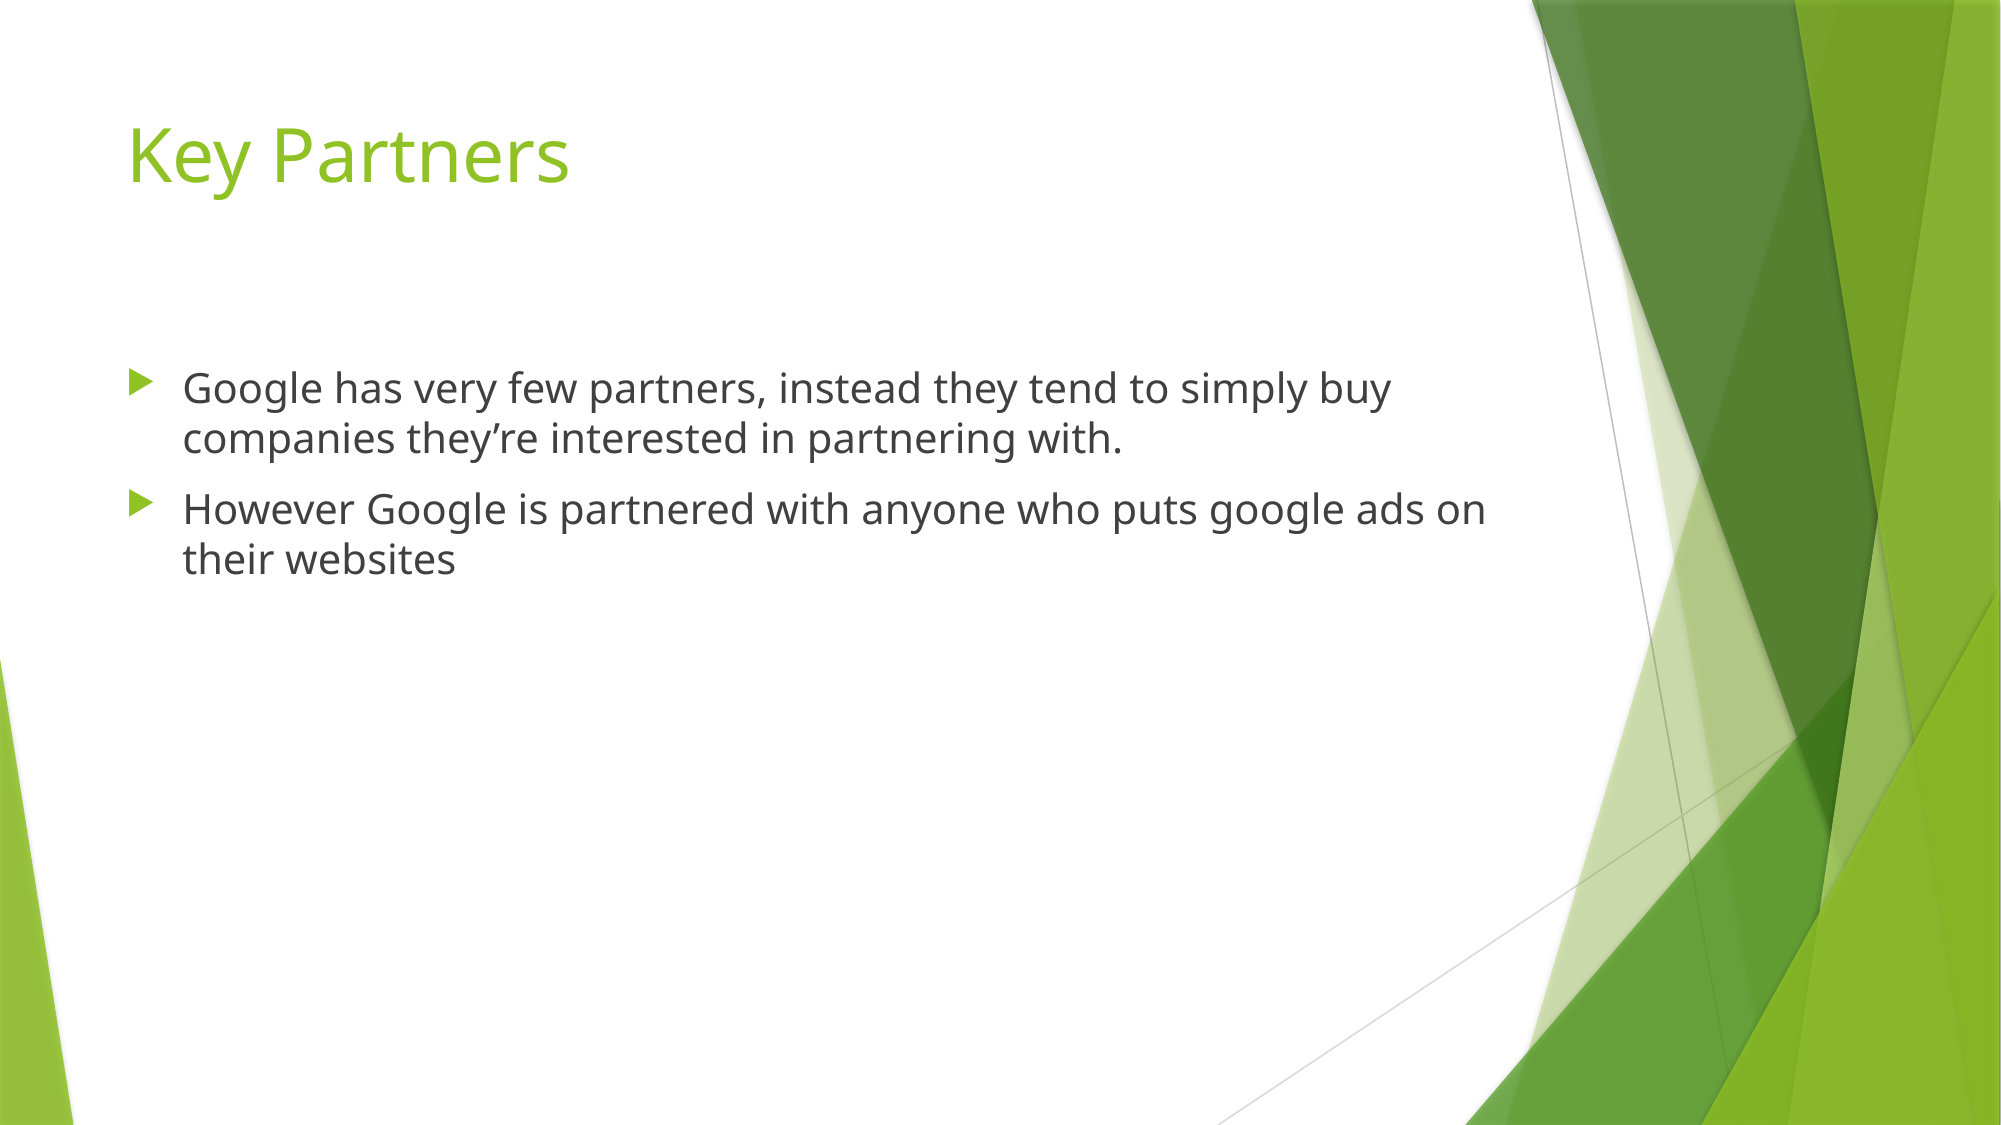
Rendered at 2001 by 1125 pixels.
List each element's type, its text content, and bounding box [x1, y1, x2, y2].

list Google has very few partners, instead they tend to simply buy companies they’re interested in partnering with. However Google is partnered with anyone who puts google ads on their websites [111, 354, 1522, 992]
title Key Partners [111, 99, 1522, 317]
